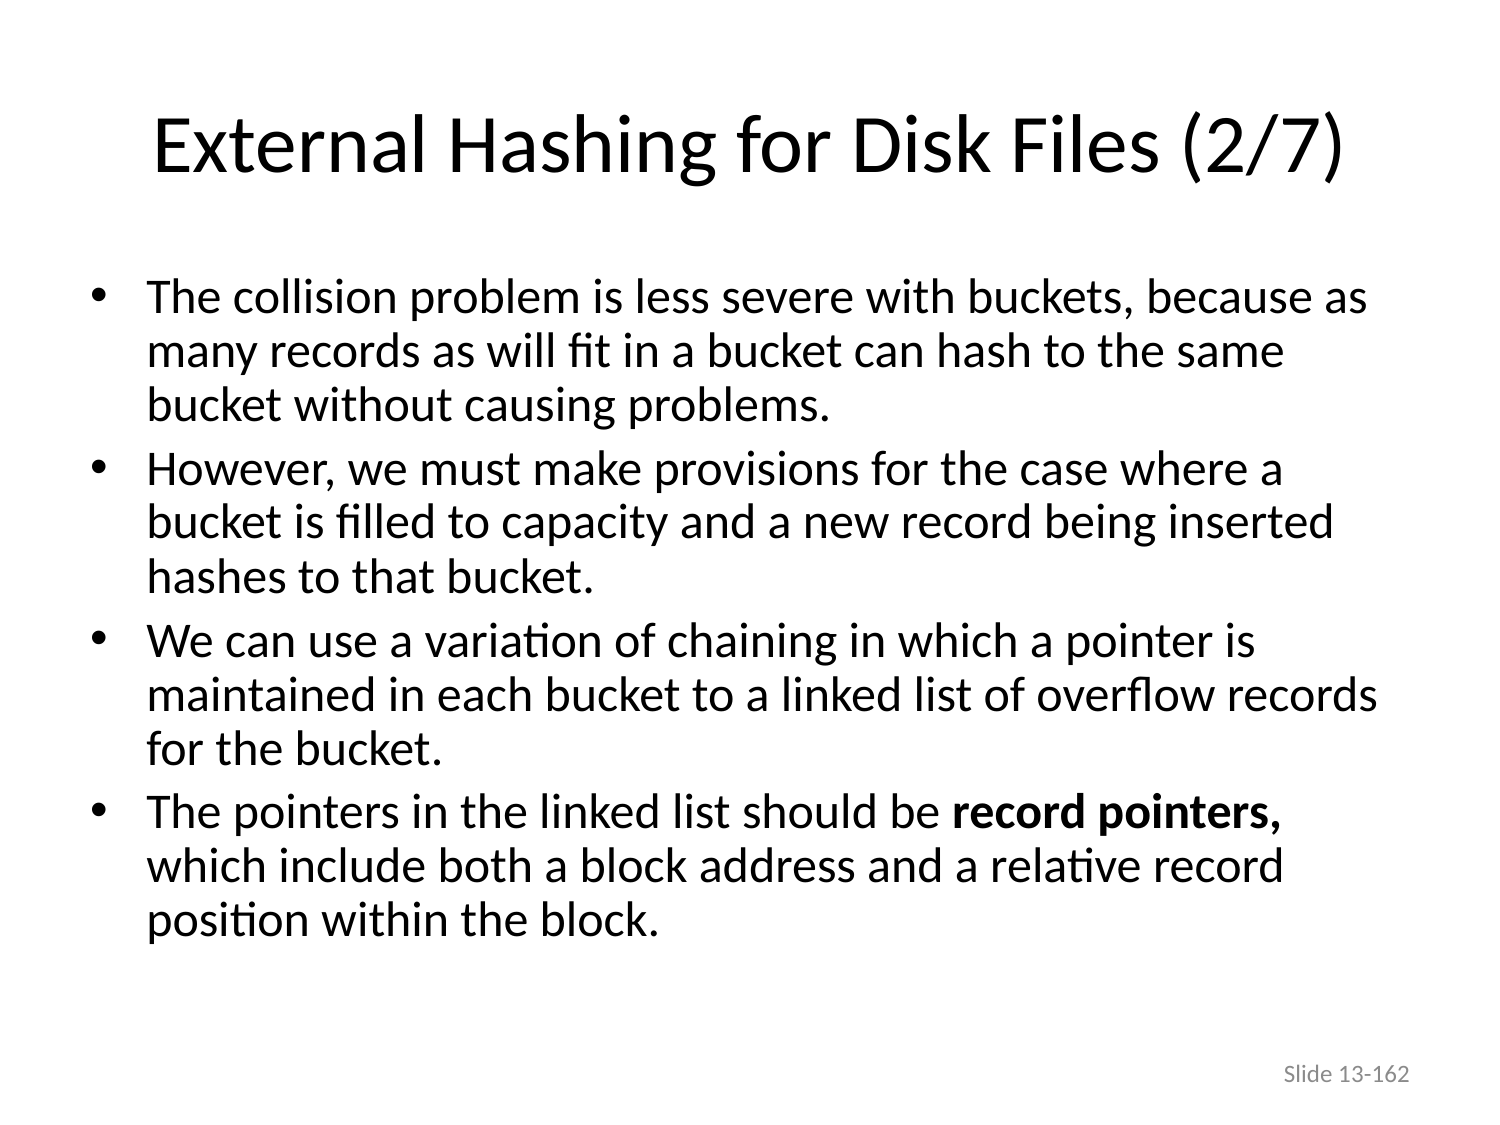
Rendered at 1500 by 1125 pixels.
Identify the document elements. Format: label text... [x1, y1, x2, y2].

slide_number Slide 13-162 [1074, 1042, 1425, 1103]
list The collision problem is less severe with buckets, because as many records as will fit in a bucket can hash to the same bucket without causing problems. However, we must make provisions for the case where a bucket is filled to capacity and a new record being inserted hashes to that bucket. We can use a variation of chaining in which a pointer is maintained in each bucket to a linked list of overflow records for the bucket. The pointers in the linked list should be record pointers, which include both a block address and a relative record position within the block. [75, 262, 1425, 1005]
title External Hashing for Disk Files (2/7) [75, 45, 1425, 233]
